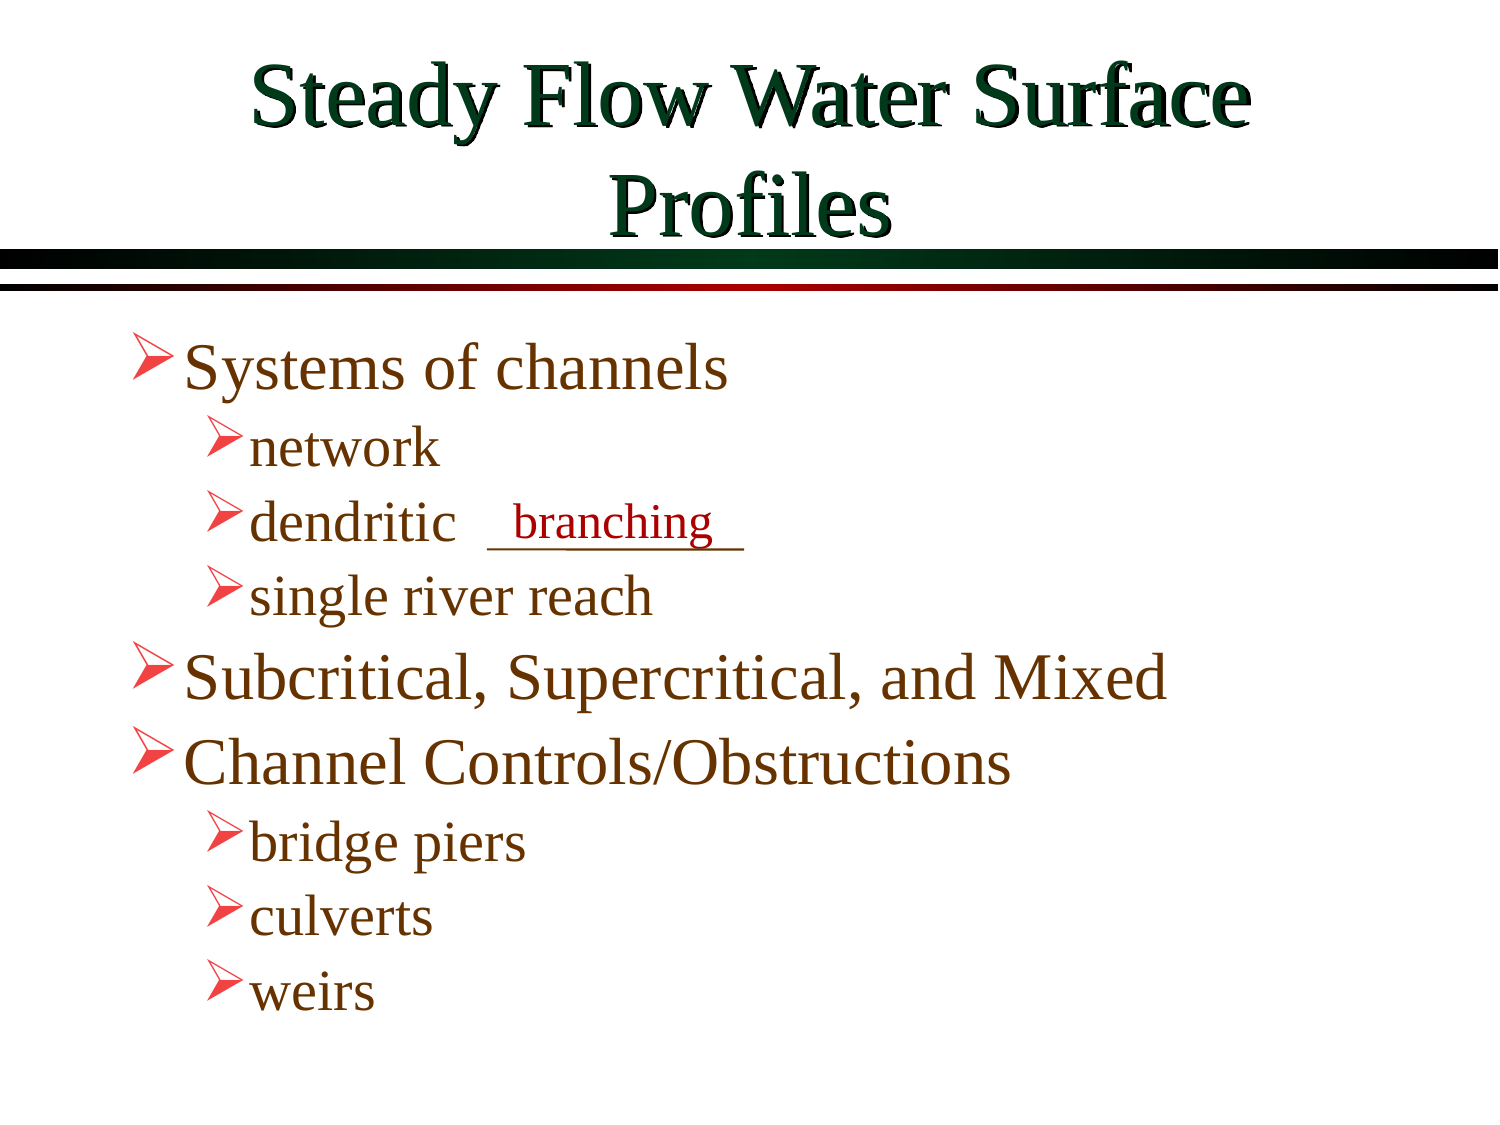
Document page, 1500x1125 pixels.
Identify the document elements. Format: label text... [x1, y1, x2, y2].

text_box branching [498, 550, 729, 557]
title Steady Flow Water Surface Profiles [112, 49, 1388, 238]
list Systems of channels network dendritic single river reach Subcritical, Supercritical, and Mixed Channel Controls/Obstructions bridge piers culverts weirs [112, 324, 1388, 1075]
text_box branching [498, 481, 729, 549]
